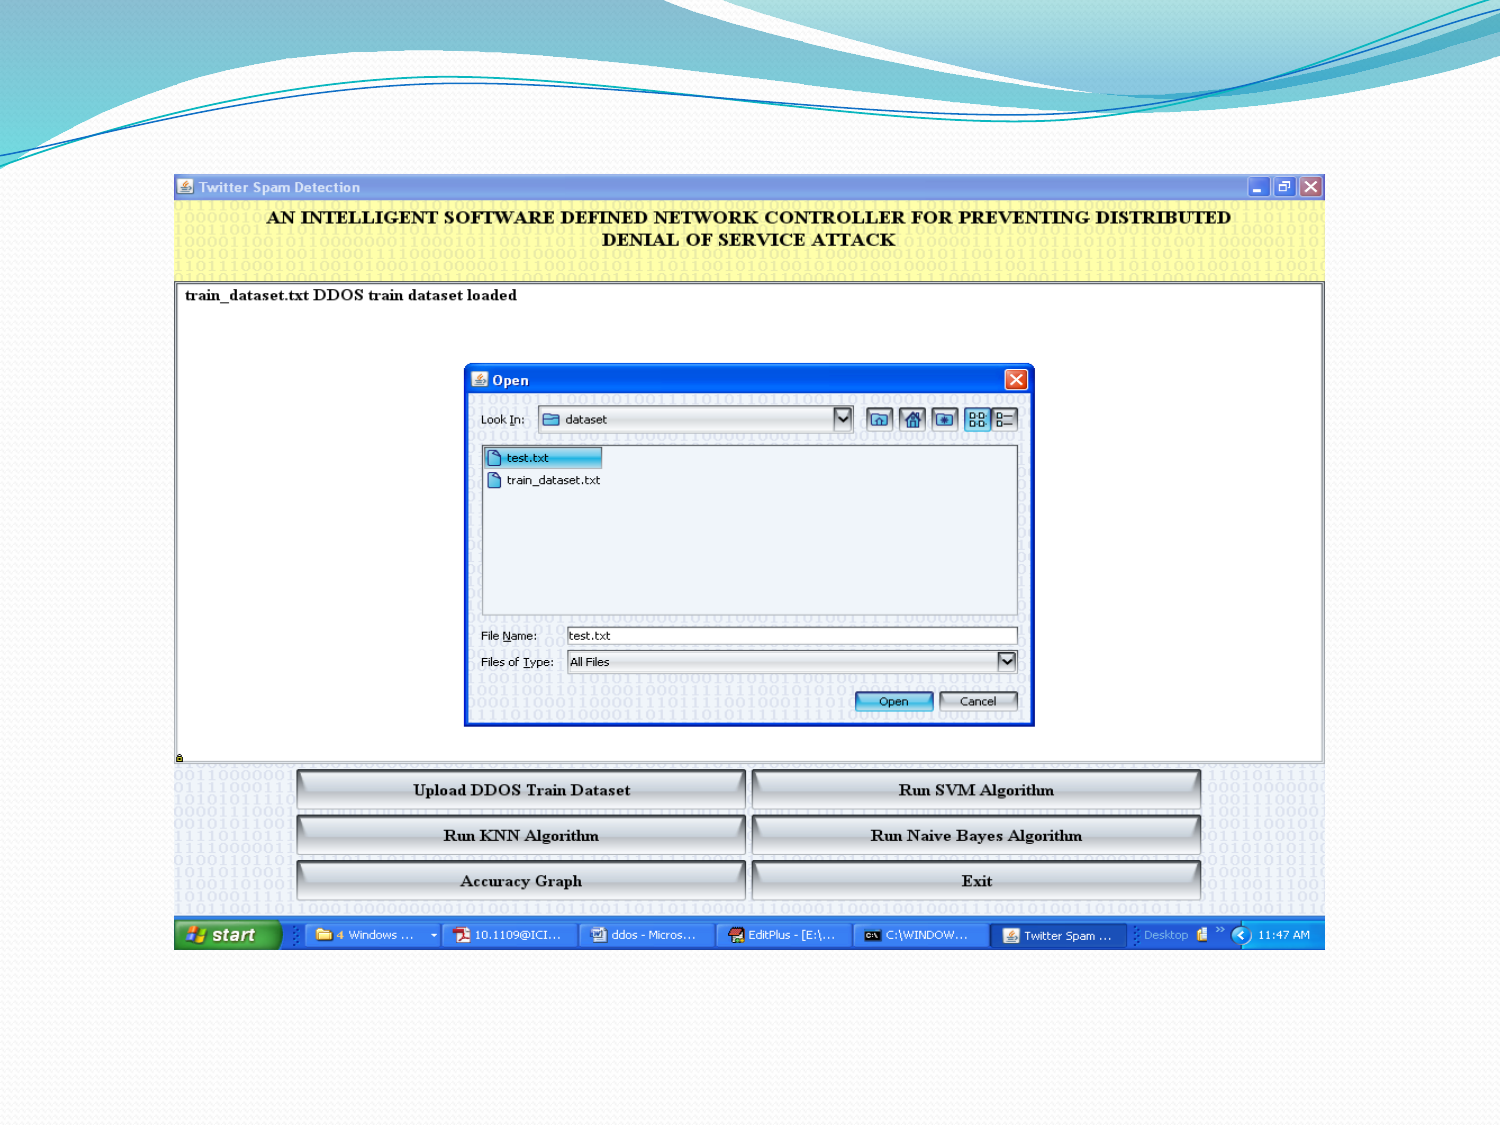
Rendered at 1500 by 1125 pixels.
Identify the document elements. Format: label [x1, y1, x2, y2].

title [350, 4, 392, 174]
picture [174, 174, 1326, 951]
